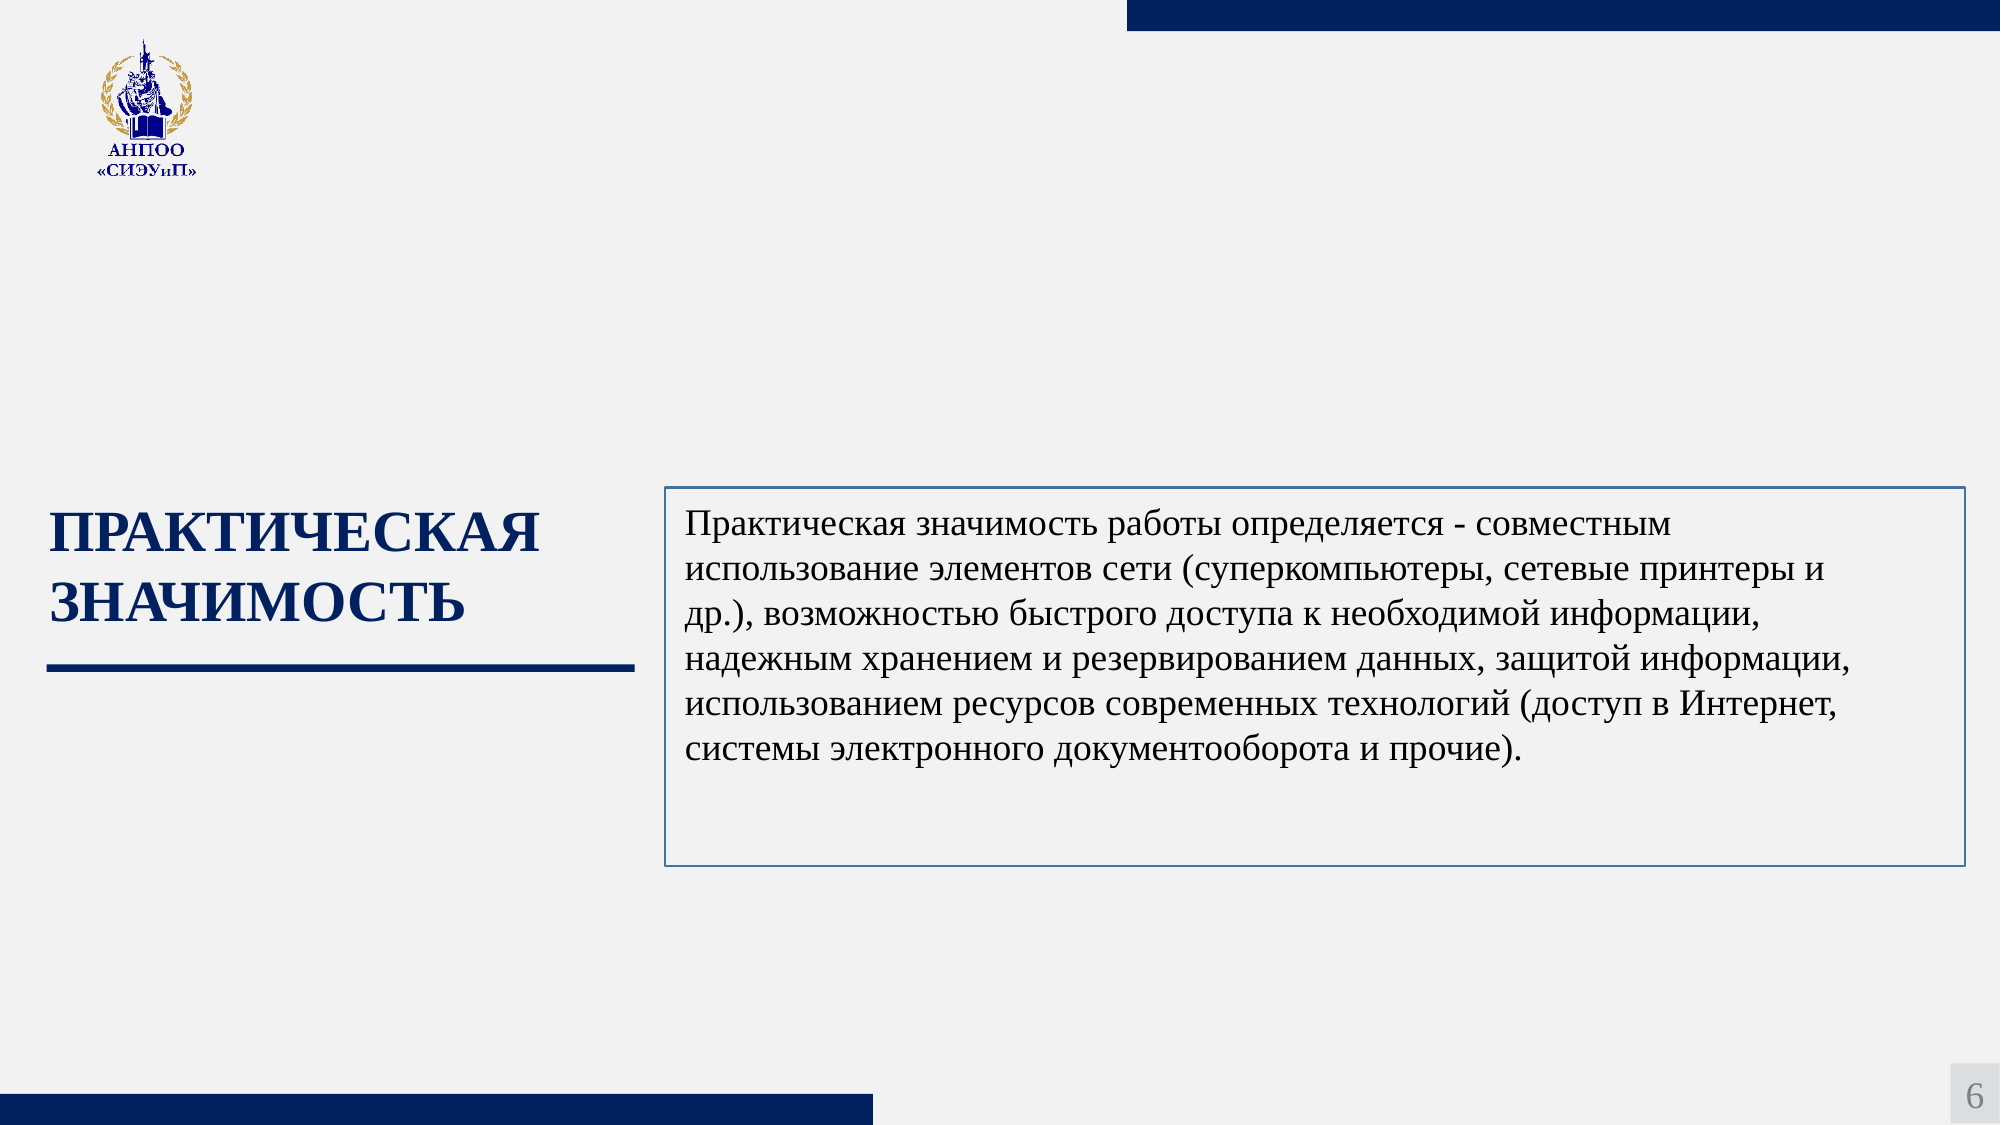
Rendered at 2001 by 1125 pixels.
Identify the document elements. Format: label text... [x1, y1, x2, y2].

picture [97, 39, 196, 176]
text_box 6 [1950, 1063, 2000, 1124]
text_box ПРАКТИЧЕСКАЯ ЗНАЧИМОСТЬ [34, 485, 648, 641]
text_box [664, 486, 1966, 867]
text_box [0, 1093, 873, 1125]
text_box [1127, 0, 2000, 32]
text_box Практическая значимость работы определяется - совместным использование элементов сети (суперкомпьютеры, сетевые принтеры и др.), возможностью быстрого доступа к необходимой информации, надежным хранением и резервированием данных, защитой информации, использованием ресурсов современных технологий (доступ в Интернет, системы электронного документооборота и прочие). [670, 490, 1915, 776]
text_box [46, 664, 635, 672]
